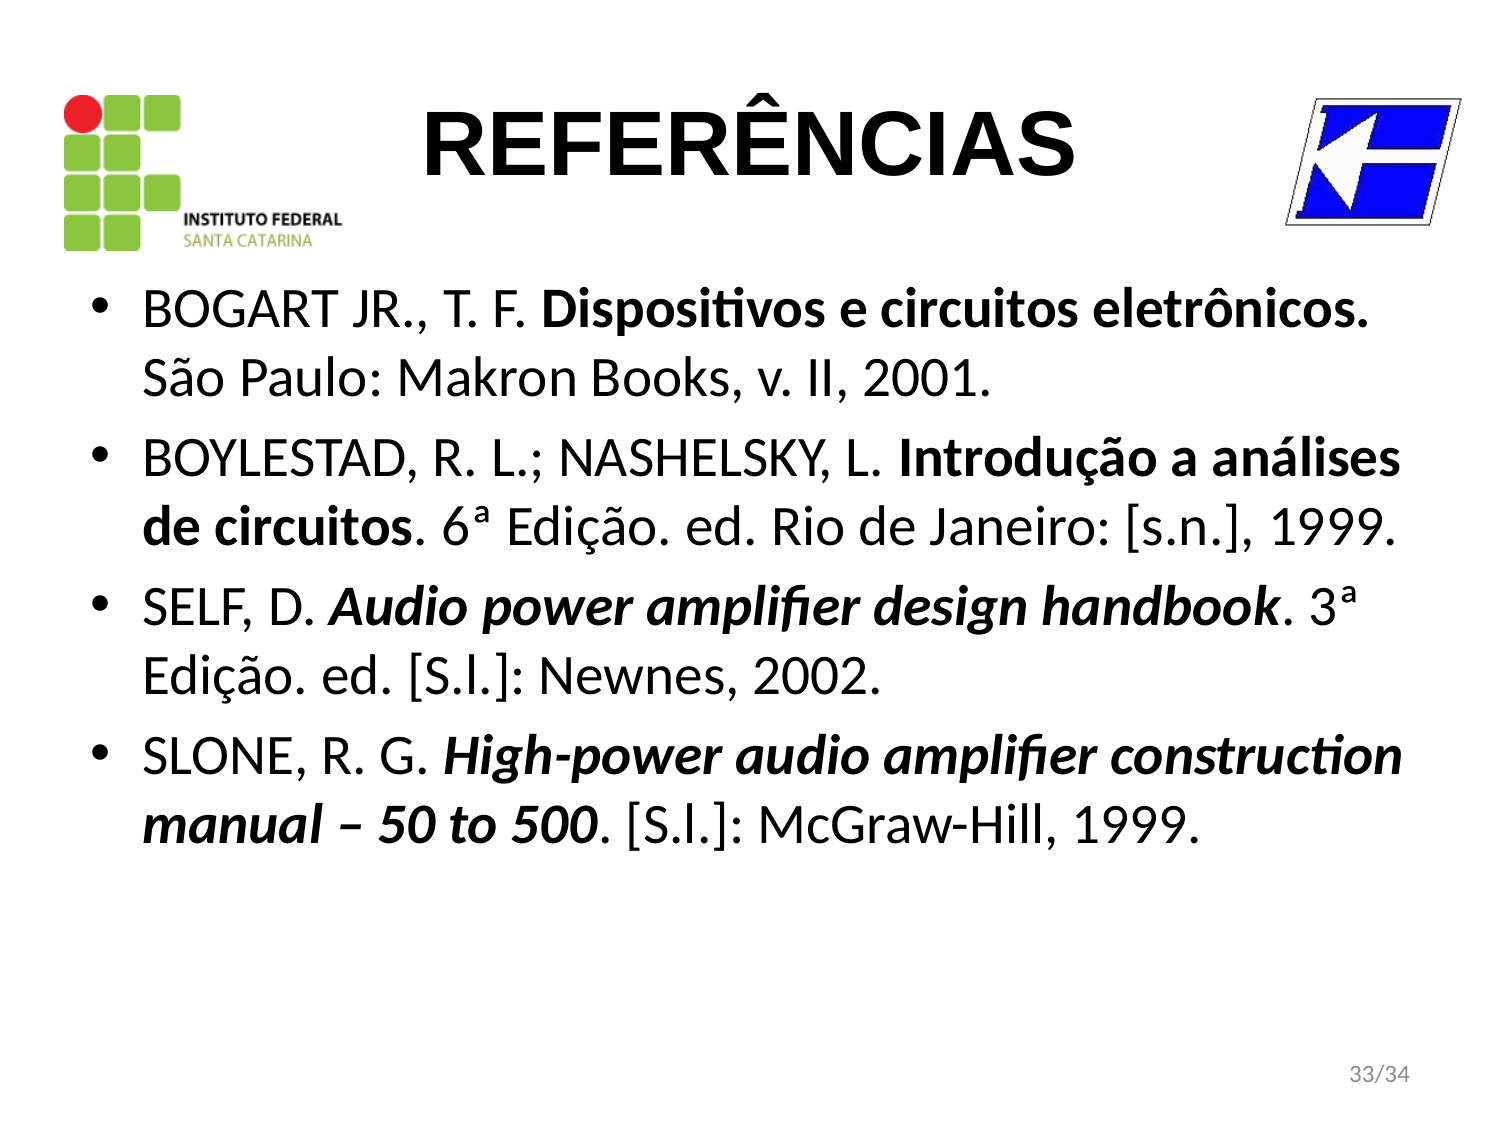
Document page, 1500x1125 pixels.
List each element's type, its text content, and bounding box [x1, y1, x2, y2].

picture [1281, 95, 1465, 229]
text_box [1031, 419, 1094, 455]
list BOGART JR., T. F. Dispositivos e circuitos eletrônicos. São Paulo: Makron Books, v. II, 2001. BOYLESTAD, R. L.; NASHELSKY, L. Introdução a análises de circuitos. 6ª Edição. ed. Rio de Janeiro: [s.n.], 1999. SELF, D. Audio power amplifier design handbook. 3ª Edição. ed. [S.l.]: Newnes, 2002. SLONE, R. G. High-power audio amplifier construction manual – 50 to 500. [S.l.]: McGraw-Hill, 1999. [75, 262, 1425, 1005]
picture [64, 95, 343, 251]
title REFERÊNCIAS [75, 45, 1425, 233]
slide_number 33/34 [1074, 1042, 1425, 1103]
